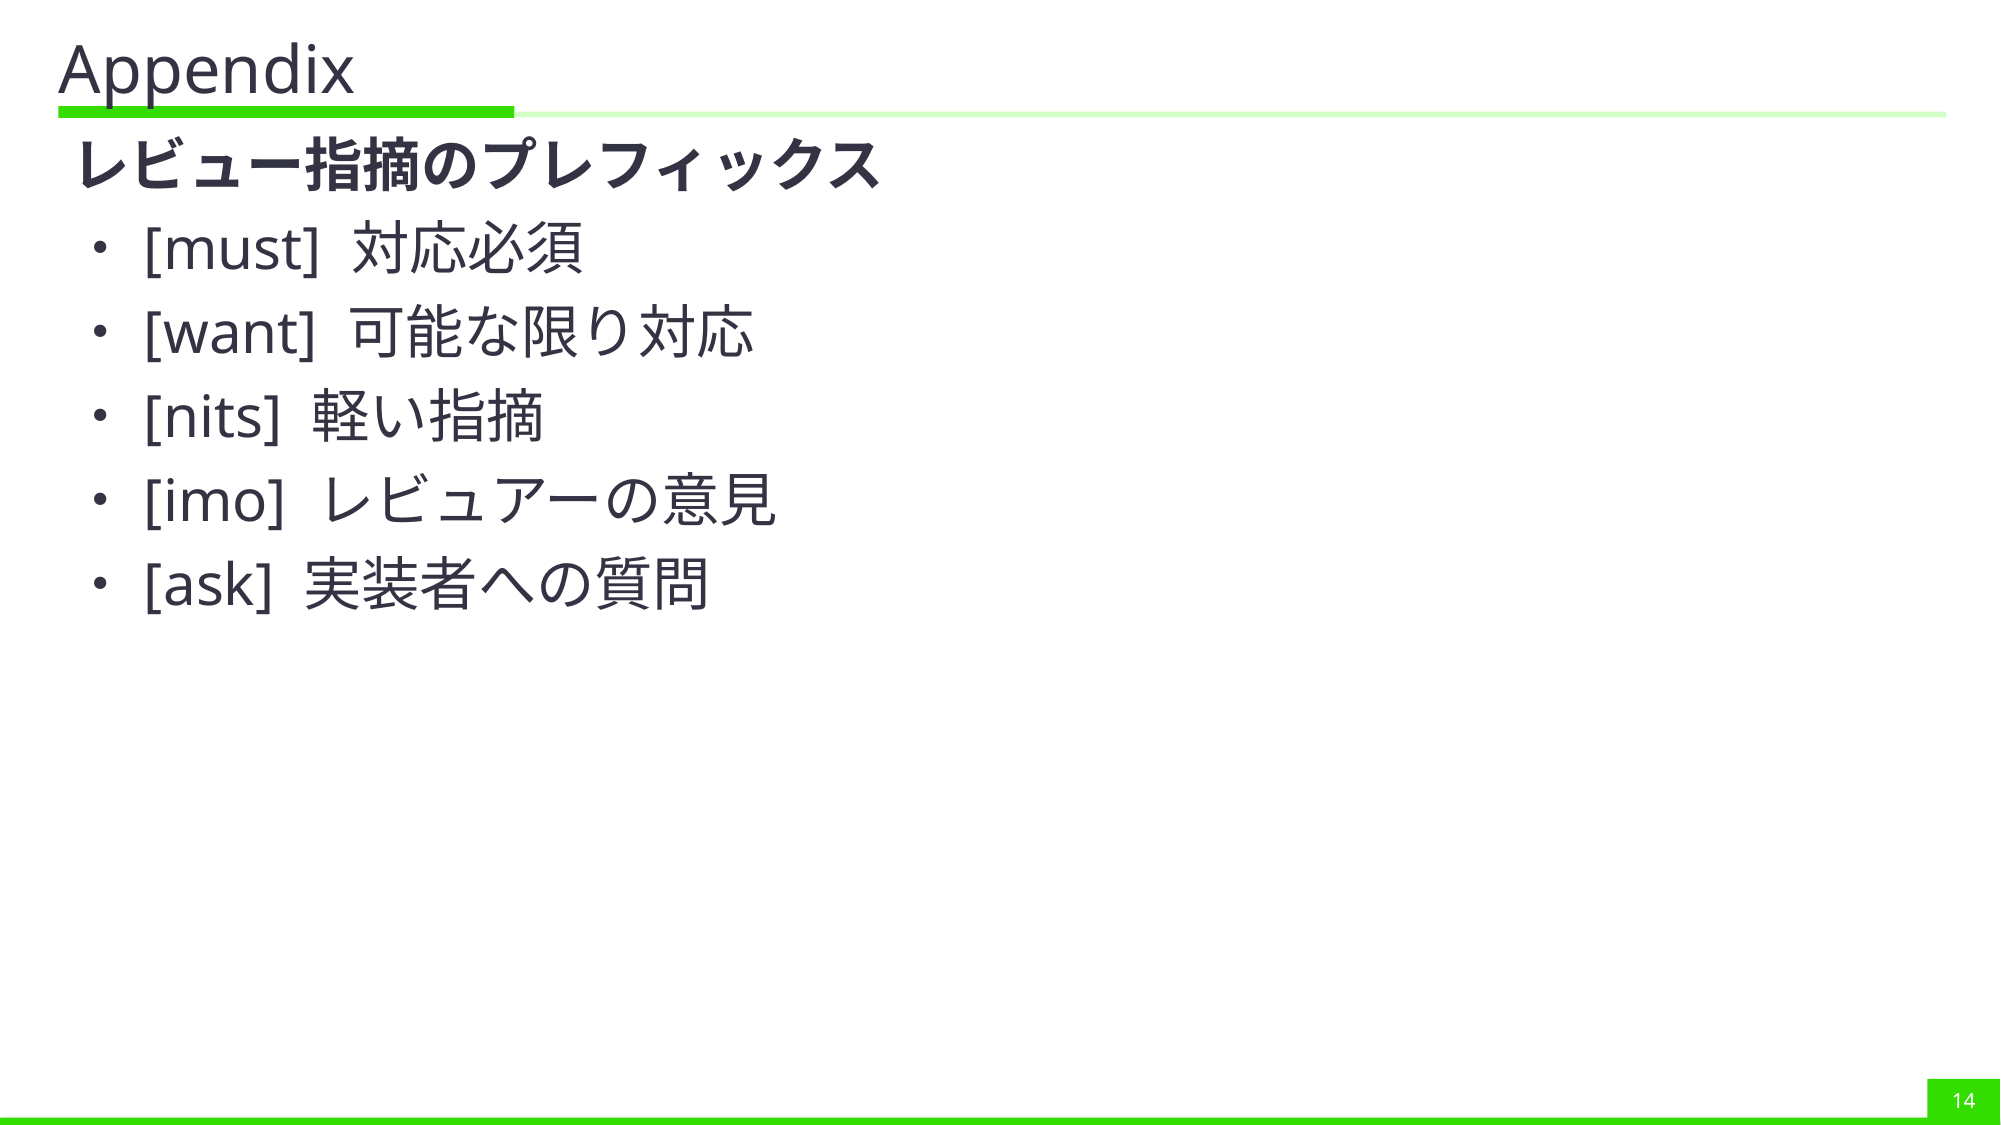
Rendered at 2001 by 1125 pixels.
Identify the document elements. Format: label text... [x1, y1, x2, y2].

slide_number ‹#› [1927, 1078, 2000, 1125]
list レビュー指摘のプレフィックス ・[must] 対応必須 ・[want] 可能な限り対応 ・[nits] 軽い指摘 ・[imo] レビュアーの意見 ・[ask] 実装者への質問 [56, 128, 1947, 1061]
title Appendix [58, 29, 1947, 115]
